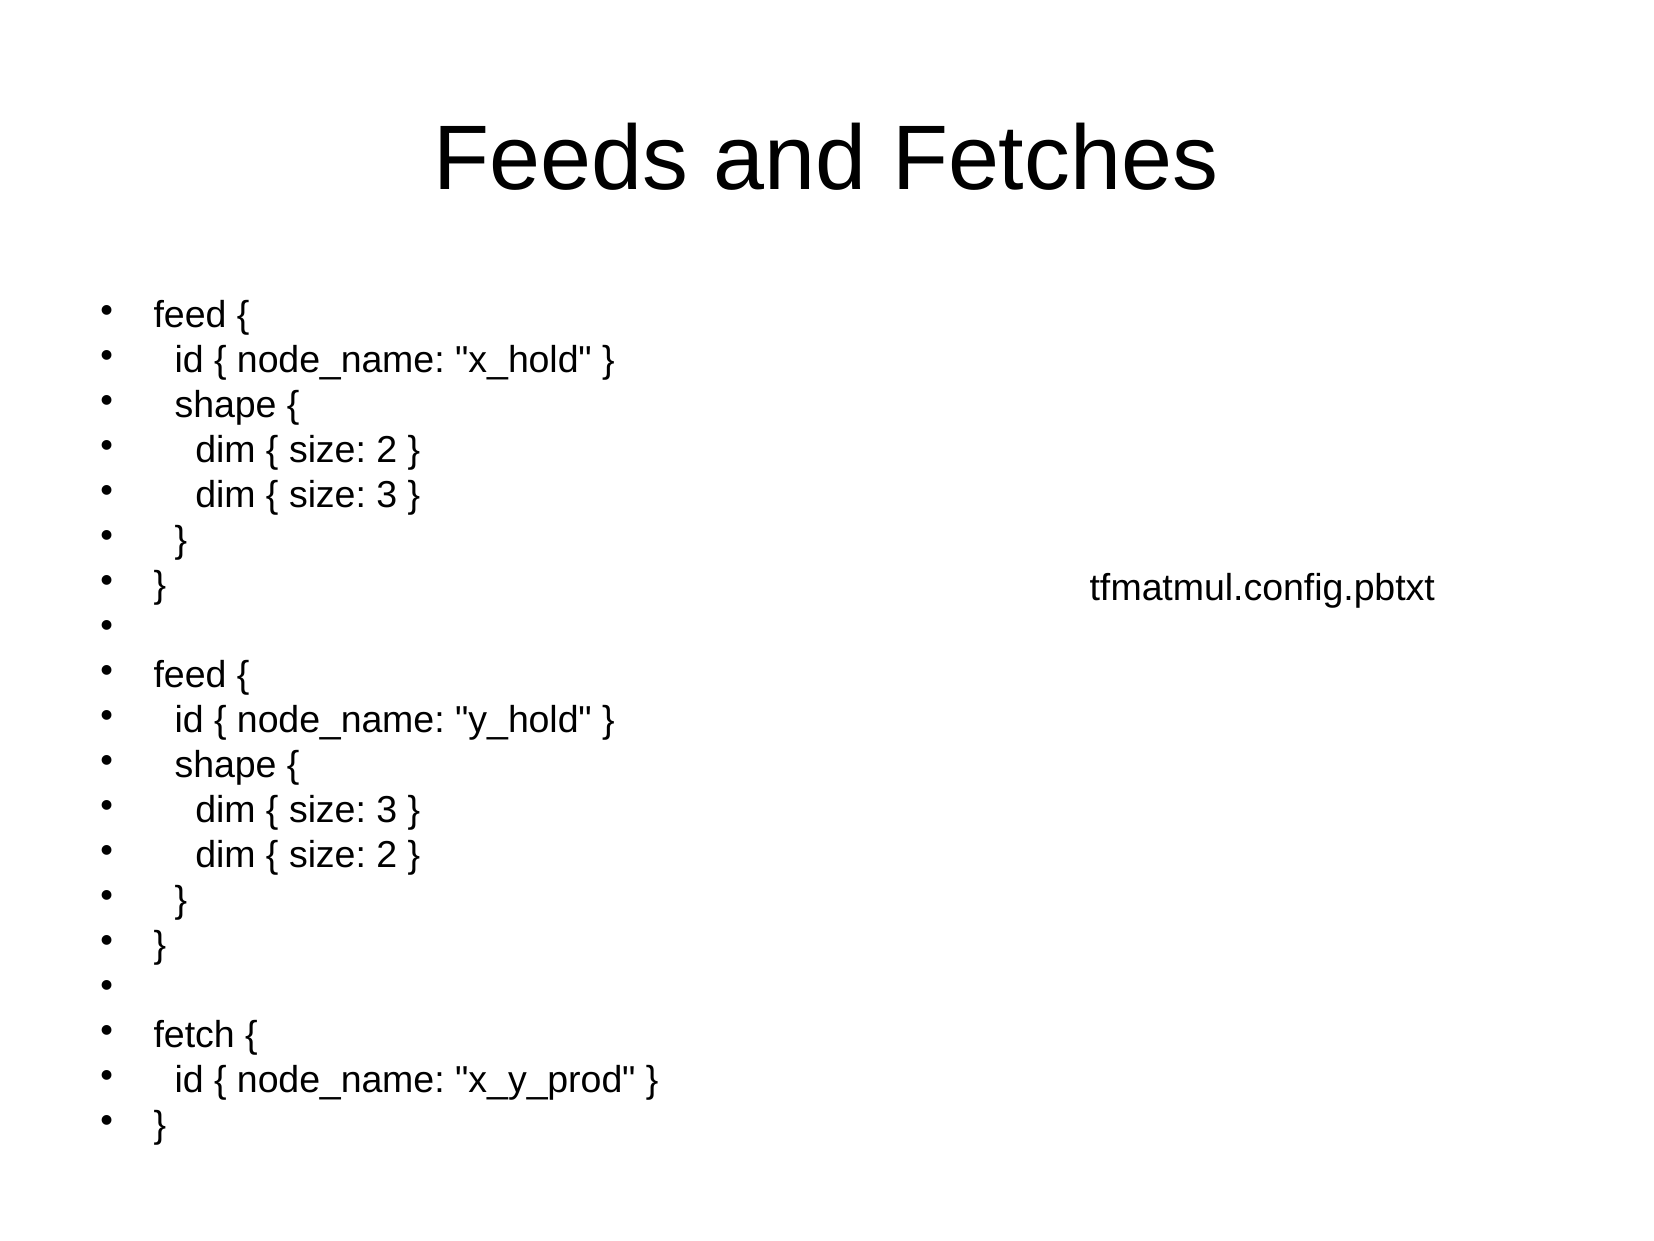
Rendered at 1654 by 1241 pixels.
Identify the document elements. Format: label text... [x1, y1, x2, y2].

text_box Feeds and Fetches [82, 49, 1571, 257]
text_box tfmatmul.config.pbtxt [1074, 555, 1477, 612]
text_box feed { id { node_name: "x_hold" } shape { dim { size: 2 } dim { size: 3 } } } feed { id { node_name: "y_hold" } shape { dim { size: 3 } dim { size: 2 } } } fetch { id { node_name: "x_y_prod" } } [82, 290, 1571, 1010]
